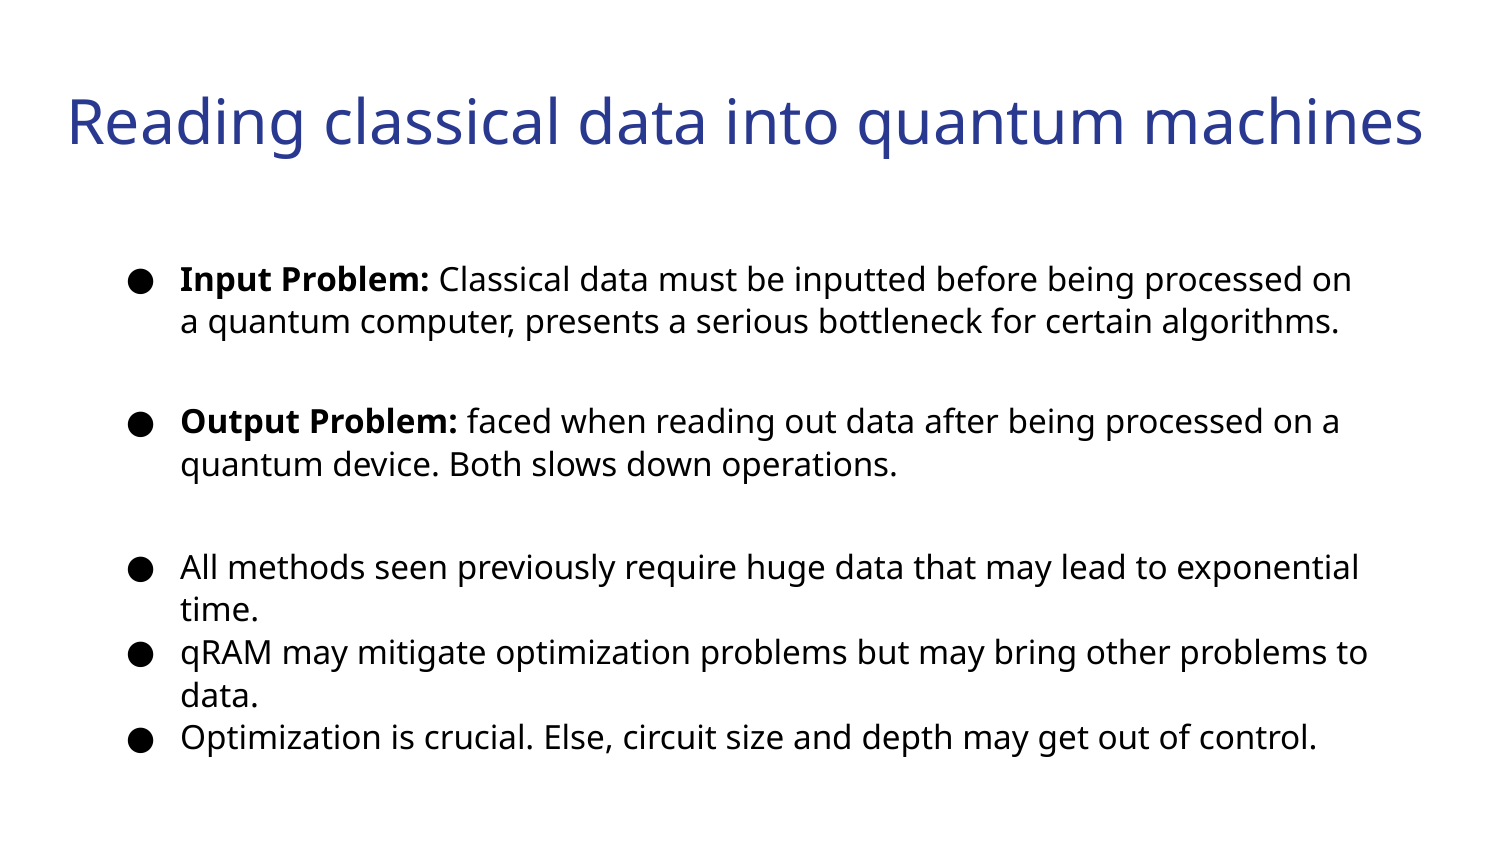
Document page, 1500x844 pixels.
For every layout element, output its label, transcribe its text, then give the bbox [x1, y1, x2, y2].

text_box Input Problem: Classical data must be inputted before being processed on a quantum computer, presents a serious bottleneck for certain algorithms. Output Problem: faced when reading out data after being processed on a quantum device. Both slows down operations. All methods seen previously require huge data that may lead to exponential time. qRAM may mitigate optimization problems but may bring other problems to data. Optimization is crucial. Else, circuit size and depth may get out of control. [90, 239, 1397, 772]
title Reading classical data into quantum machines [51, 67, 1449, 167]
